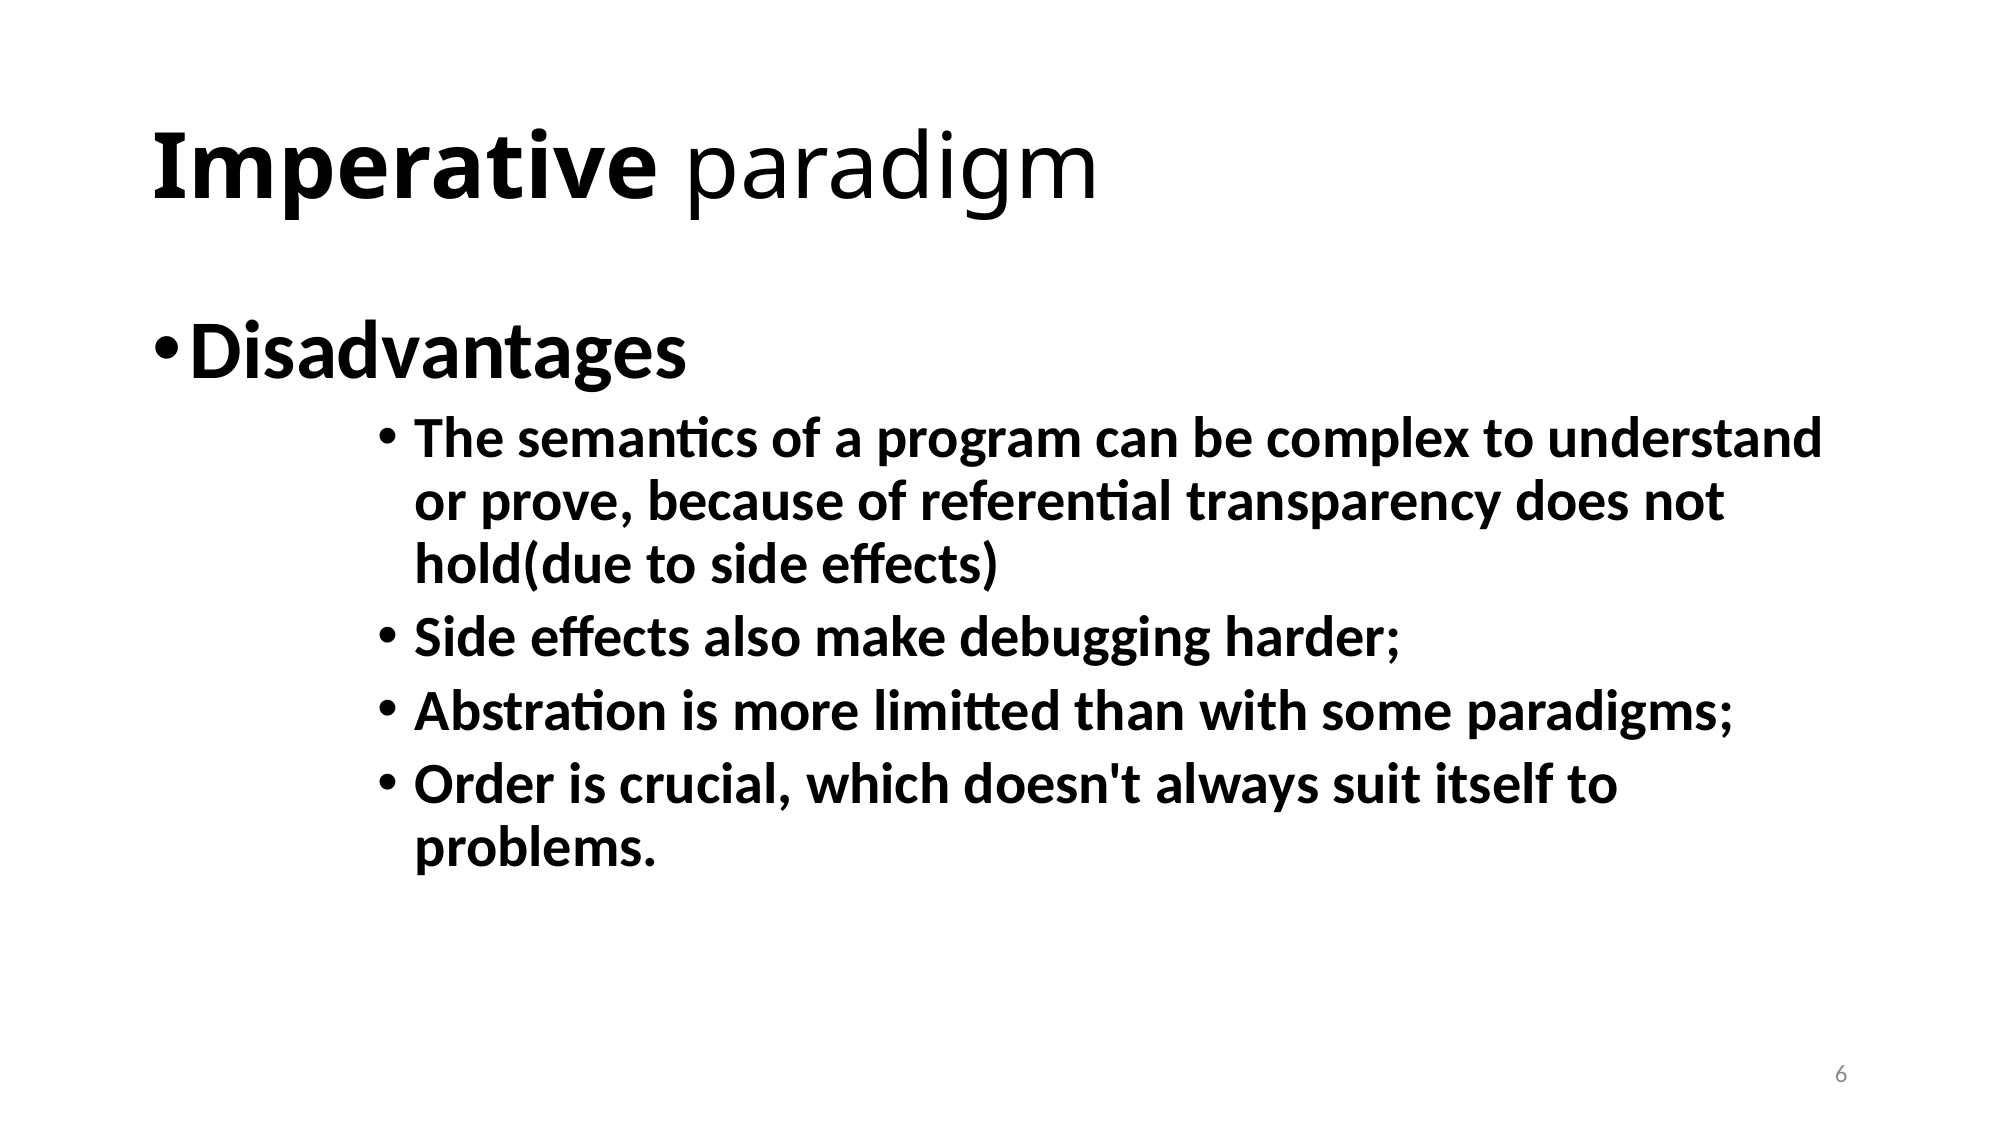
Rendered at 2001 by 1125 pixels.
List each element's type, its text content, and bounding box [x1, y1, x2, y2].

title Imperative paradigm [137, 59, 1863, 278]
slide_number 6 [1412, 1042, 1863, 1103]
list Disadvantages The semantics of a program can be complex to understand or prove, because of referential transparency does not hold(due to side effects) Side effects also make debugging harder; Abstration is more limitted than with some paradigms; Order is crucial, which doesn't always suit itself to problems. [137, 299, 1863, 1014]
